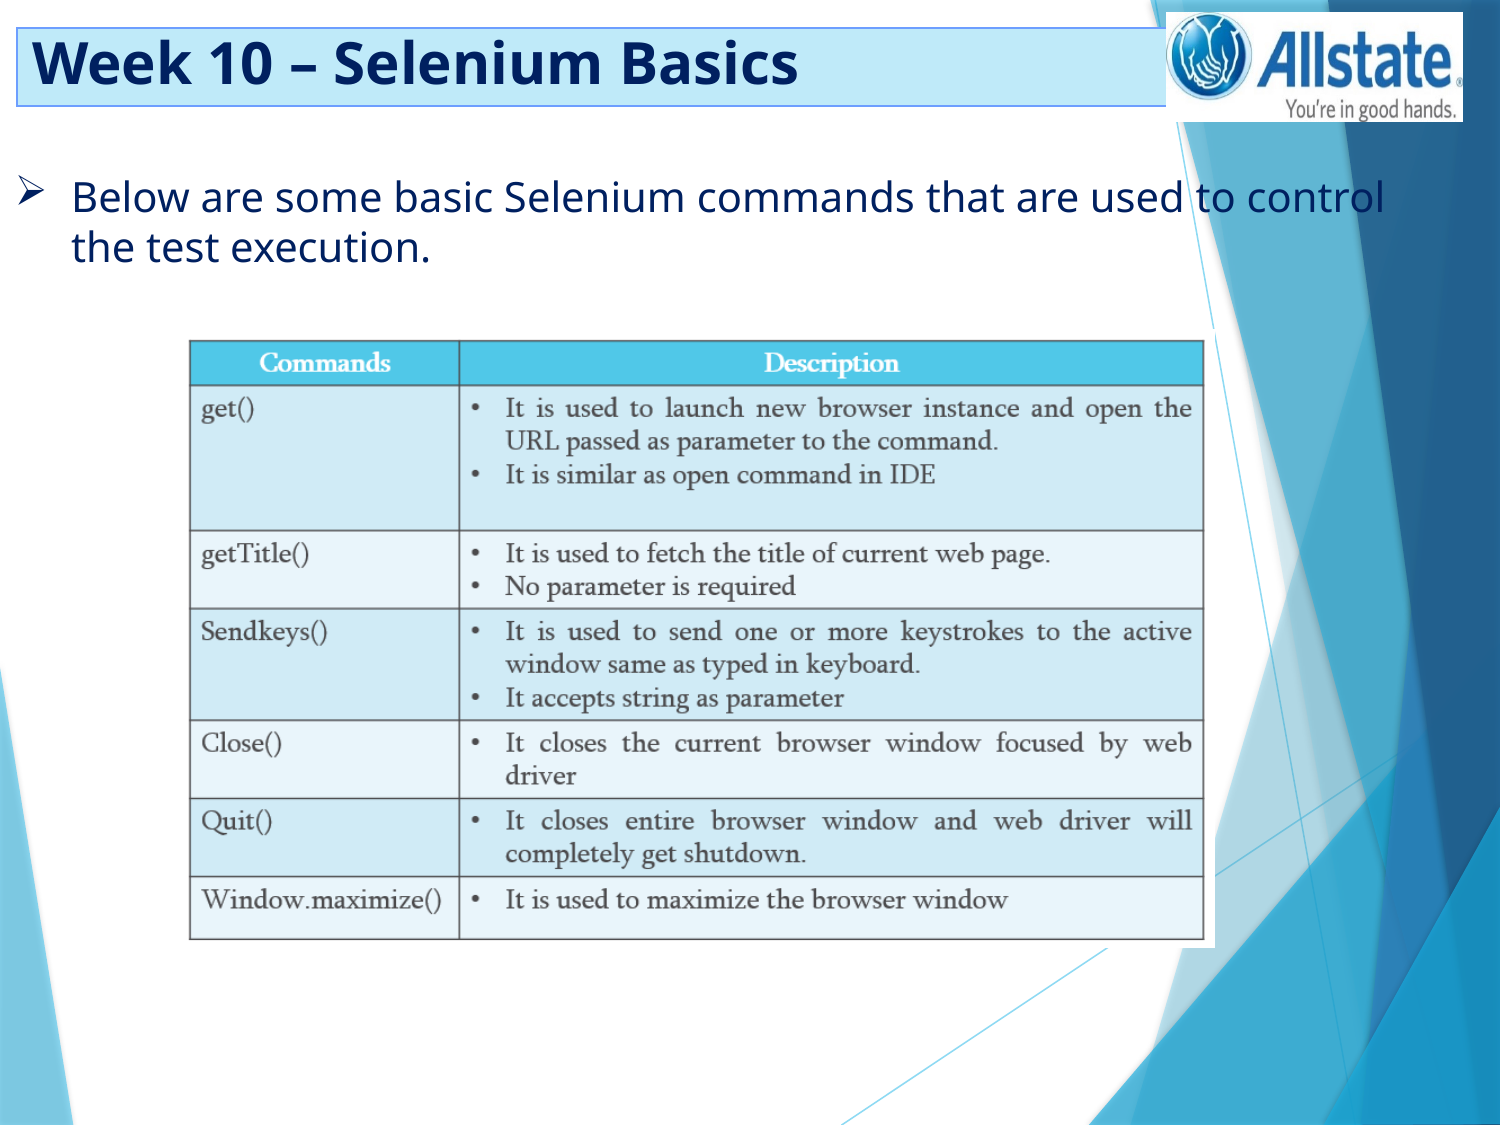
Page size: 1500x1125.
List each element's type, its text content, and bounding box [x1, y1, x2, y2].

text_box Below are some basic Selenium commands that are used to control the test execution. [0, 163, 1405, 328]
picture [181, 329, 1215, 948]
picture [1166, 11, 1464, 123]
text_box Week 10 – Selenium Basics [17, 28, 1161, 106]
